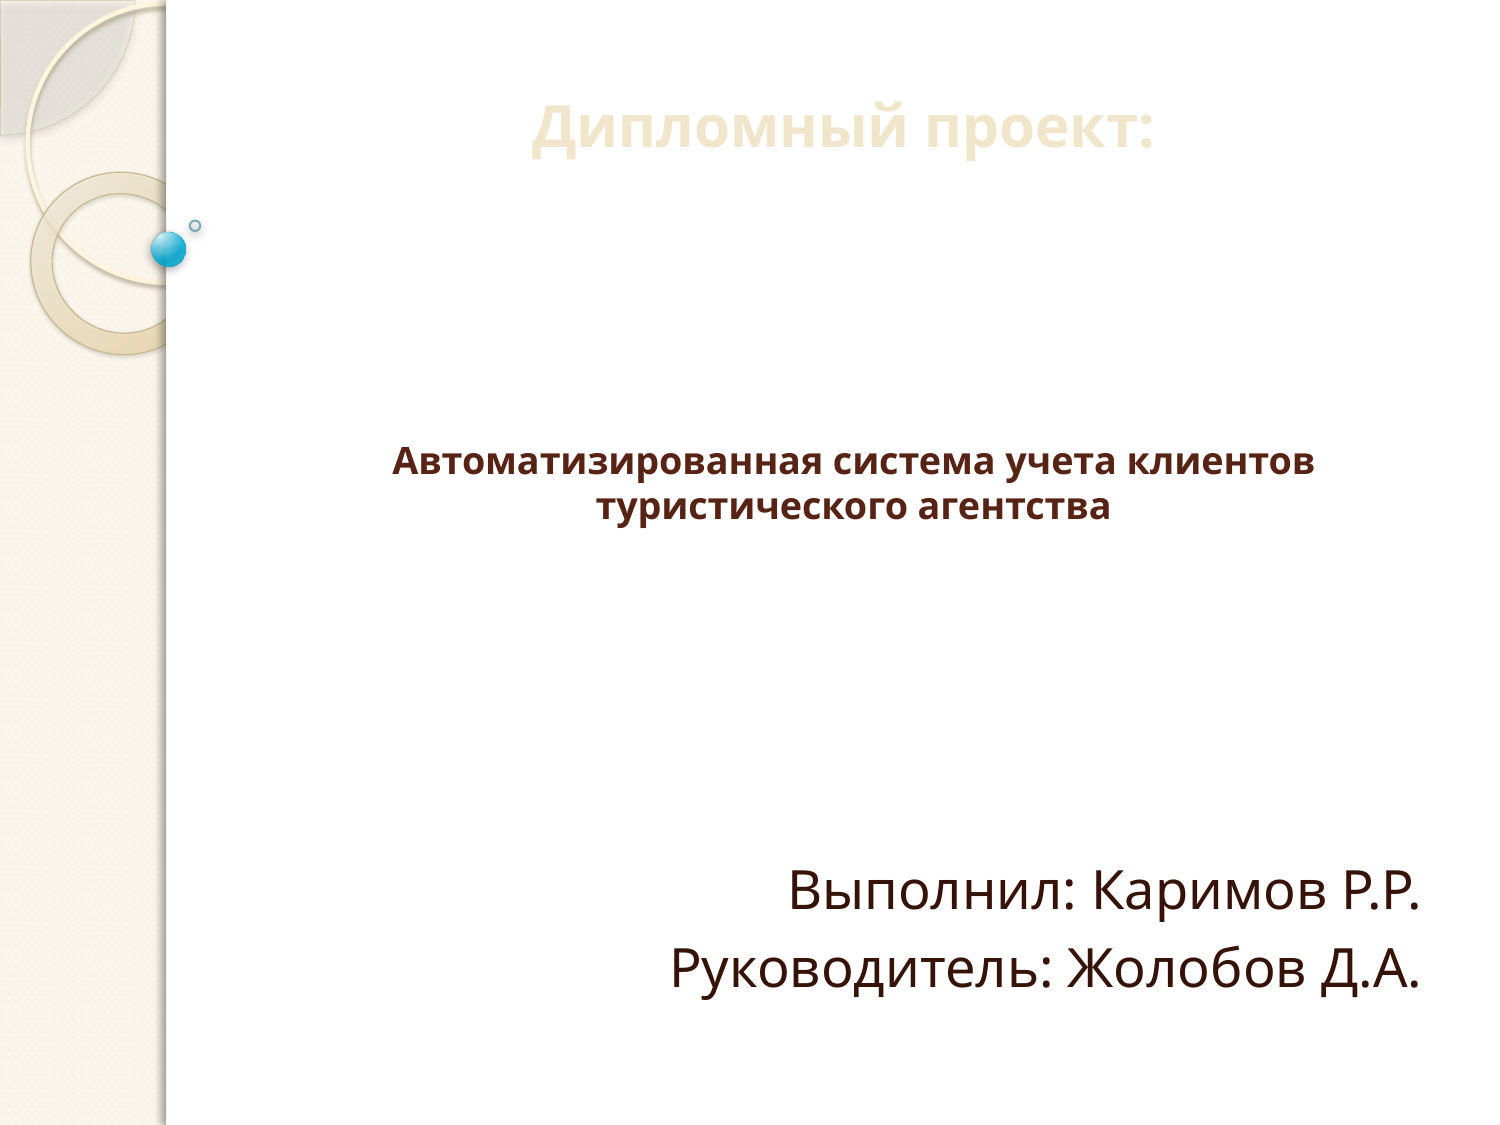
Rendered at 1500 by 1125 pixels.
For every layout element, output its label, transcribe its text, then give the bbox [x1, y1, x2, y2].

text_box Дипломный проект: [234, 82, 1454, 167]
title Автоматизированная система учета клиентов туристического агентства [246, 292, 1462, 535]
subtitle Выполнил: Каримов Р.Р. Руководитель: Жолобов Д.А. [222, 855, 1438, 1026]
